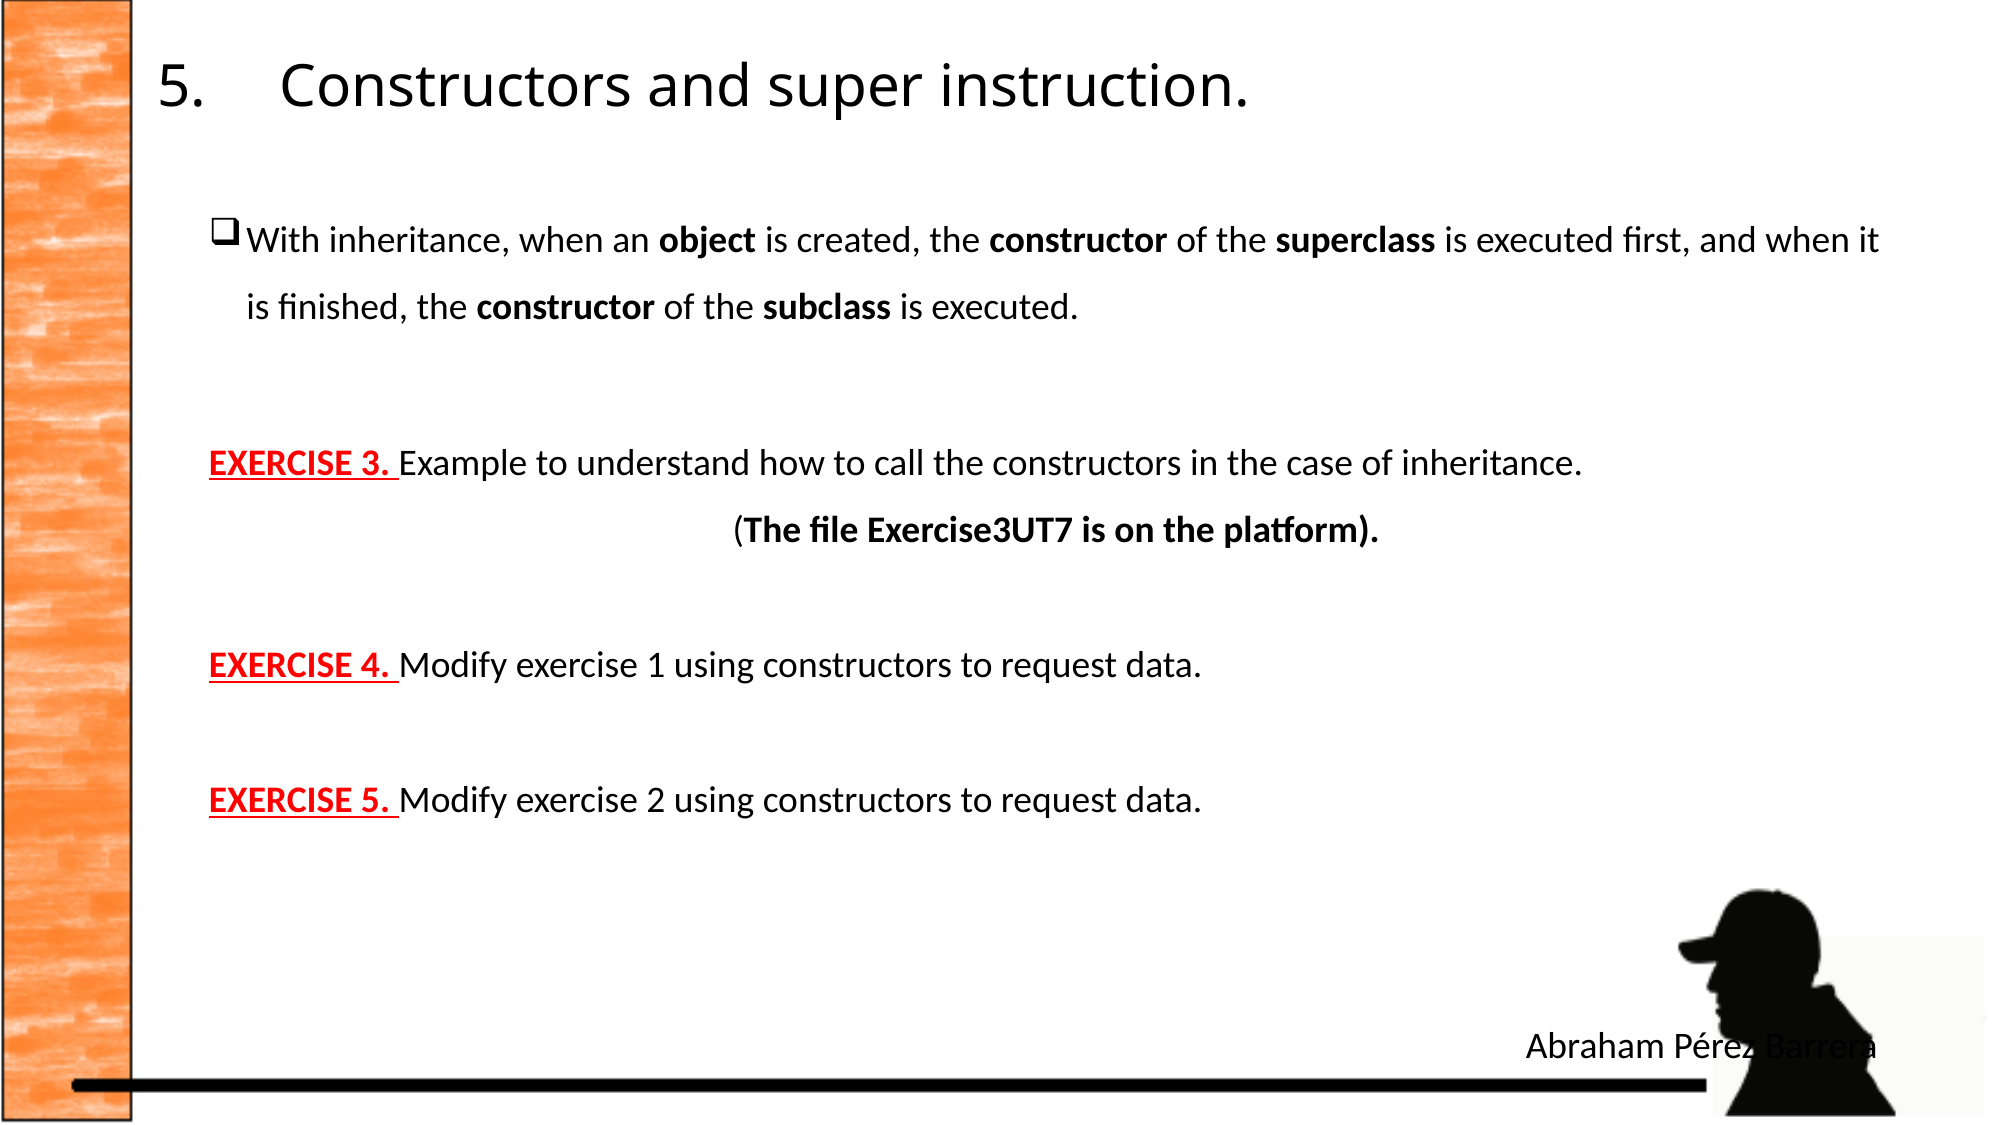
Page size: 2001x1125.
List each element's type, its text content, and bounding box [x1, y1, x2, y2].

picture [0, 0, 2001, 1125]
list With inheritance, when an object is created, the constructor of the superclass is executed first, and when it is finished, the constructor of the subclass is executed. EXERCISE 3. Example to understand how to call the constructors in the case of inheritance. (The file Exercise3UT7 is on the platform). EXERCISE 4. Modify exercise 1 using constructors to request data. EXERCISE 5. Modify exercise 2 using constructors to request data. [194, 184, 1919, 899]
title Constructors and super instruction. [142, 30, 1858, 144]
